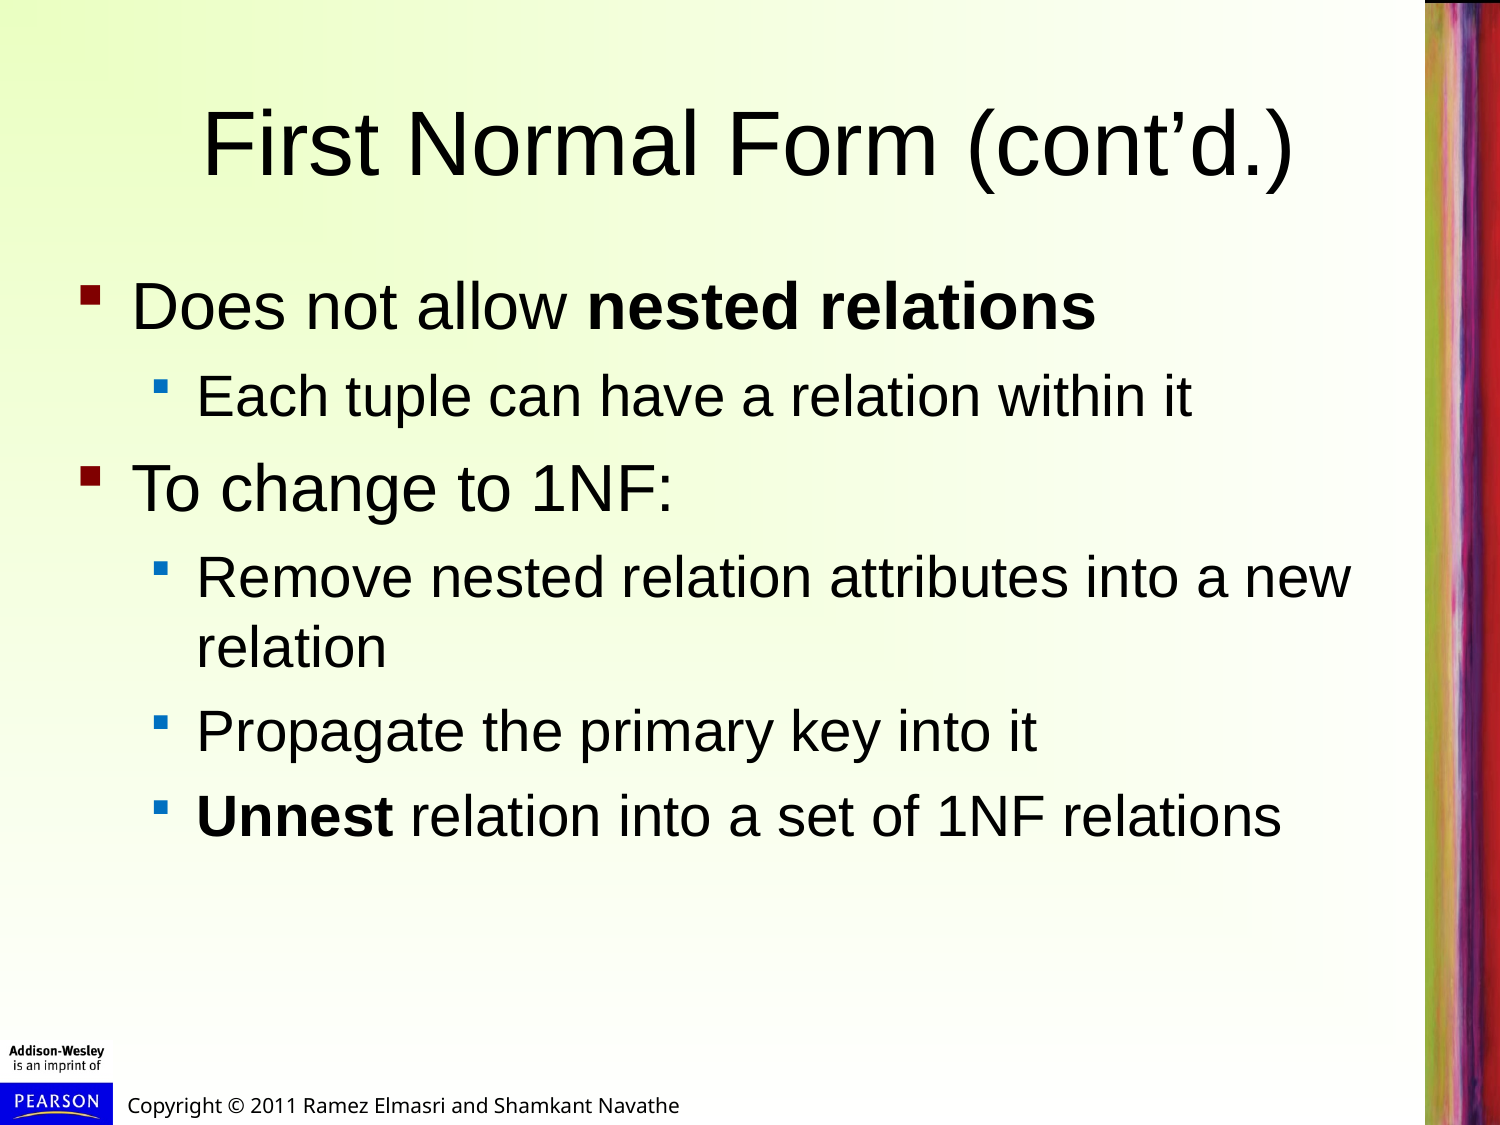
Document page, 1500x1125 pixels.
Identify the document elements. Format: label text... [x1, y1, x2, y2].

picture [0, 0, 1500, 1125]
title First Normal Form (cont’d.) [75, 44, 1425, 233]
list Does not allow nested relations Each tuple can have a relation within it To change to 1NF: Remove nested relation attributes into a new relation Propagate the primary key into it Unnest relation into a set of 1NF relations [75, 263, 1425, 1006]
